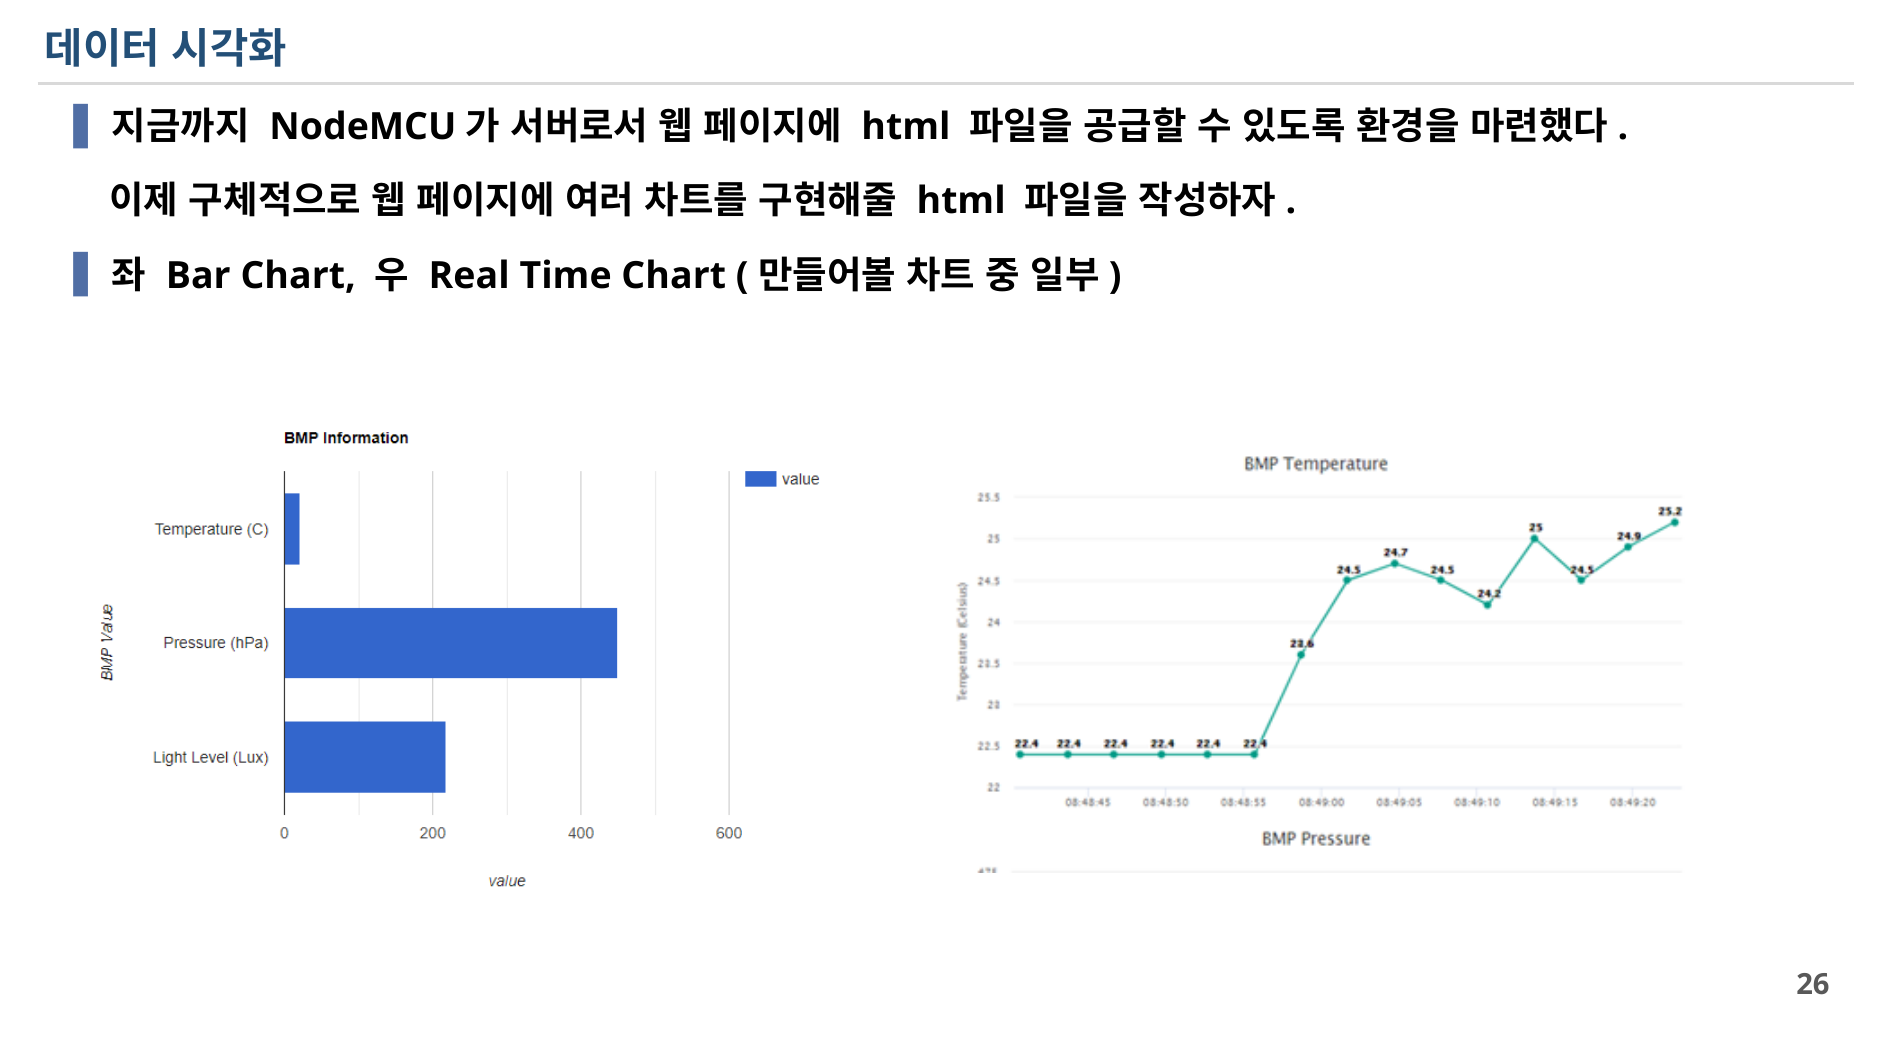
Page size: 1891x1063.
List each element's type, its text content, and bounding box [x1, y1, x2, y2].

picture [70, 380, 898, 914]
slide_number 26 [1703, 956, 1845, 1014]
title 데이터 시각화 [29, 13, 1809, 80]
picture [918, 421, 1738, 873]
list 지금까지 NodeMCU가 서버로서 웹 페이지에 html 파일을 공급할 수 있도록 환경을 마련했다. 이제 구체적으로 웹 페이지에 여러 차트를 구현해줄 html 파일을 작성하자. 좌 Bar Chart, 우 Real Time Chart (만들어볼 차트 중 일부) [43, 94, 1800, 382]
